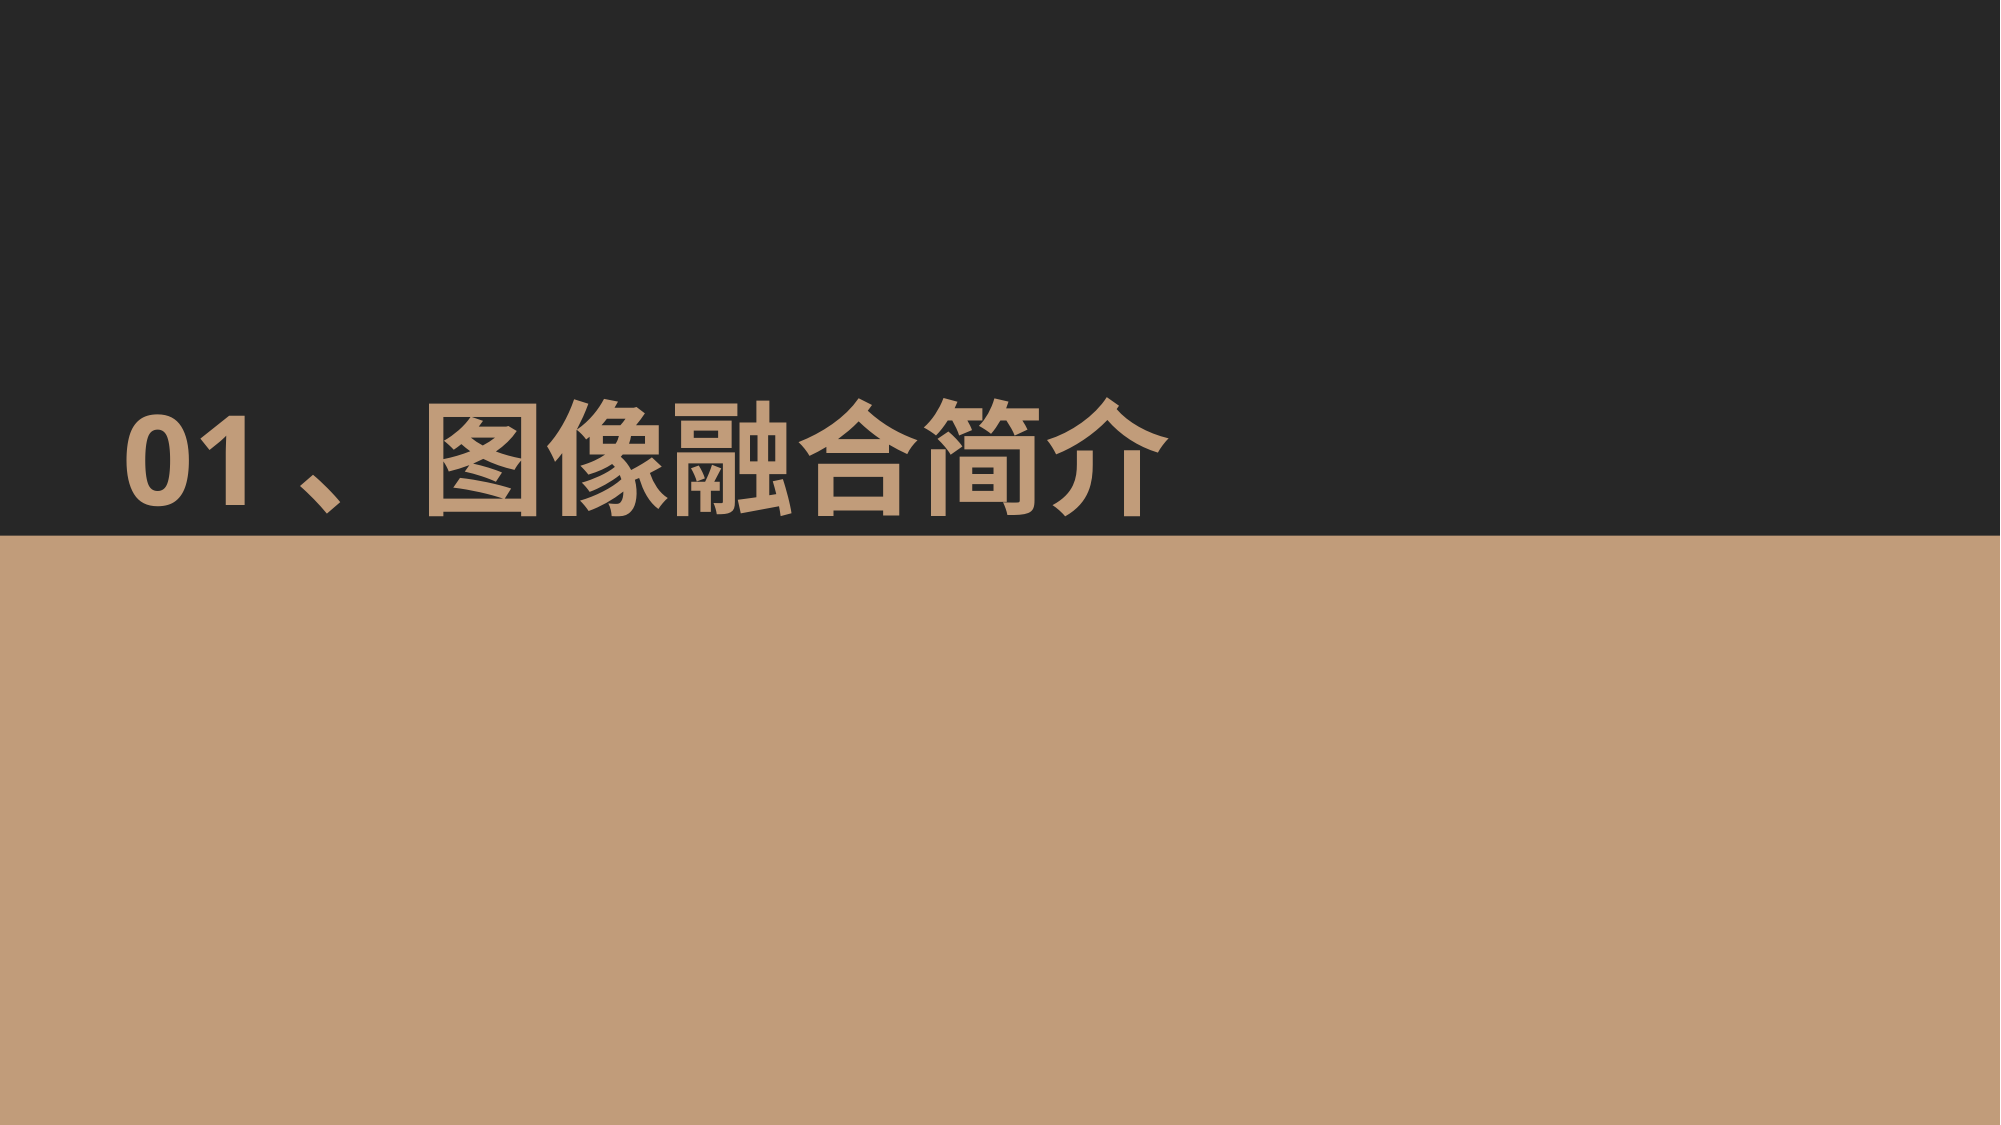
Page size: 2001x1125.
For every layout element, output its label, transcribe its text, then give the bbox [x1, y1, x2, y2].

text_box [0, 535, 2000, 1125]
text_box 01、图像融合简介 [107, 297, 1500, 538]
